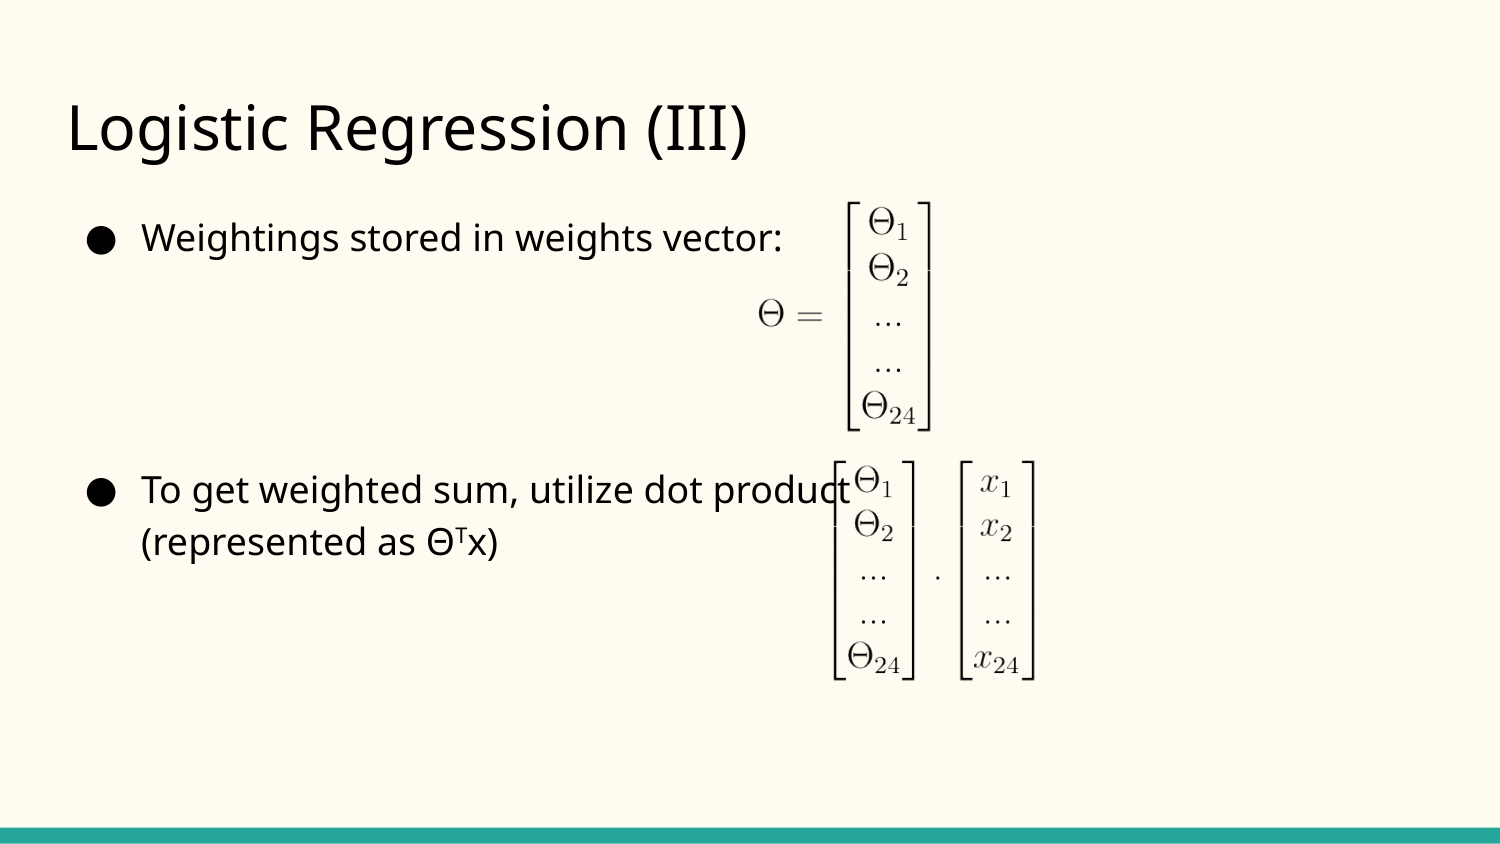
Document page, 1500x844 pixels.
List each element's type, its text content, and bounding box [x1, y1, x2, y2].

list Weightings stored in weights vector: To get weighted sum, utilize dot product (represented as ΘTx) [51, 192, 1449, 750]
title Logistic Regression (III) [51, 72, 1449, 174]
picture [832, 459, 1035, 681]
picture [758, 201, 931, 432]
